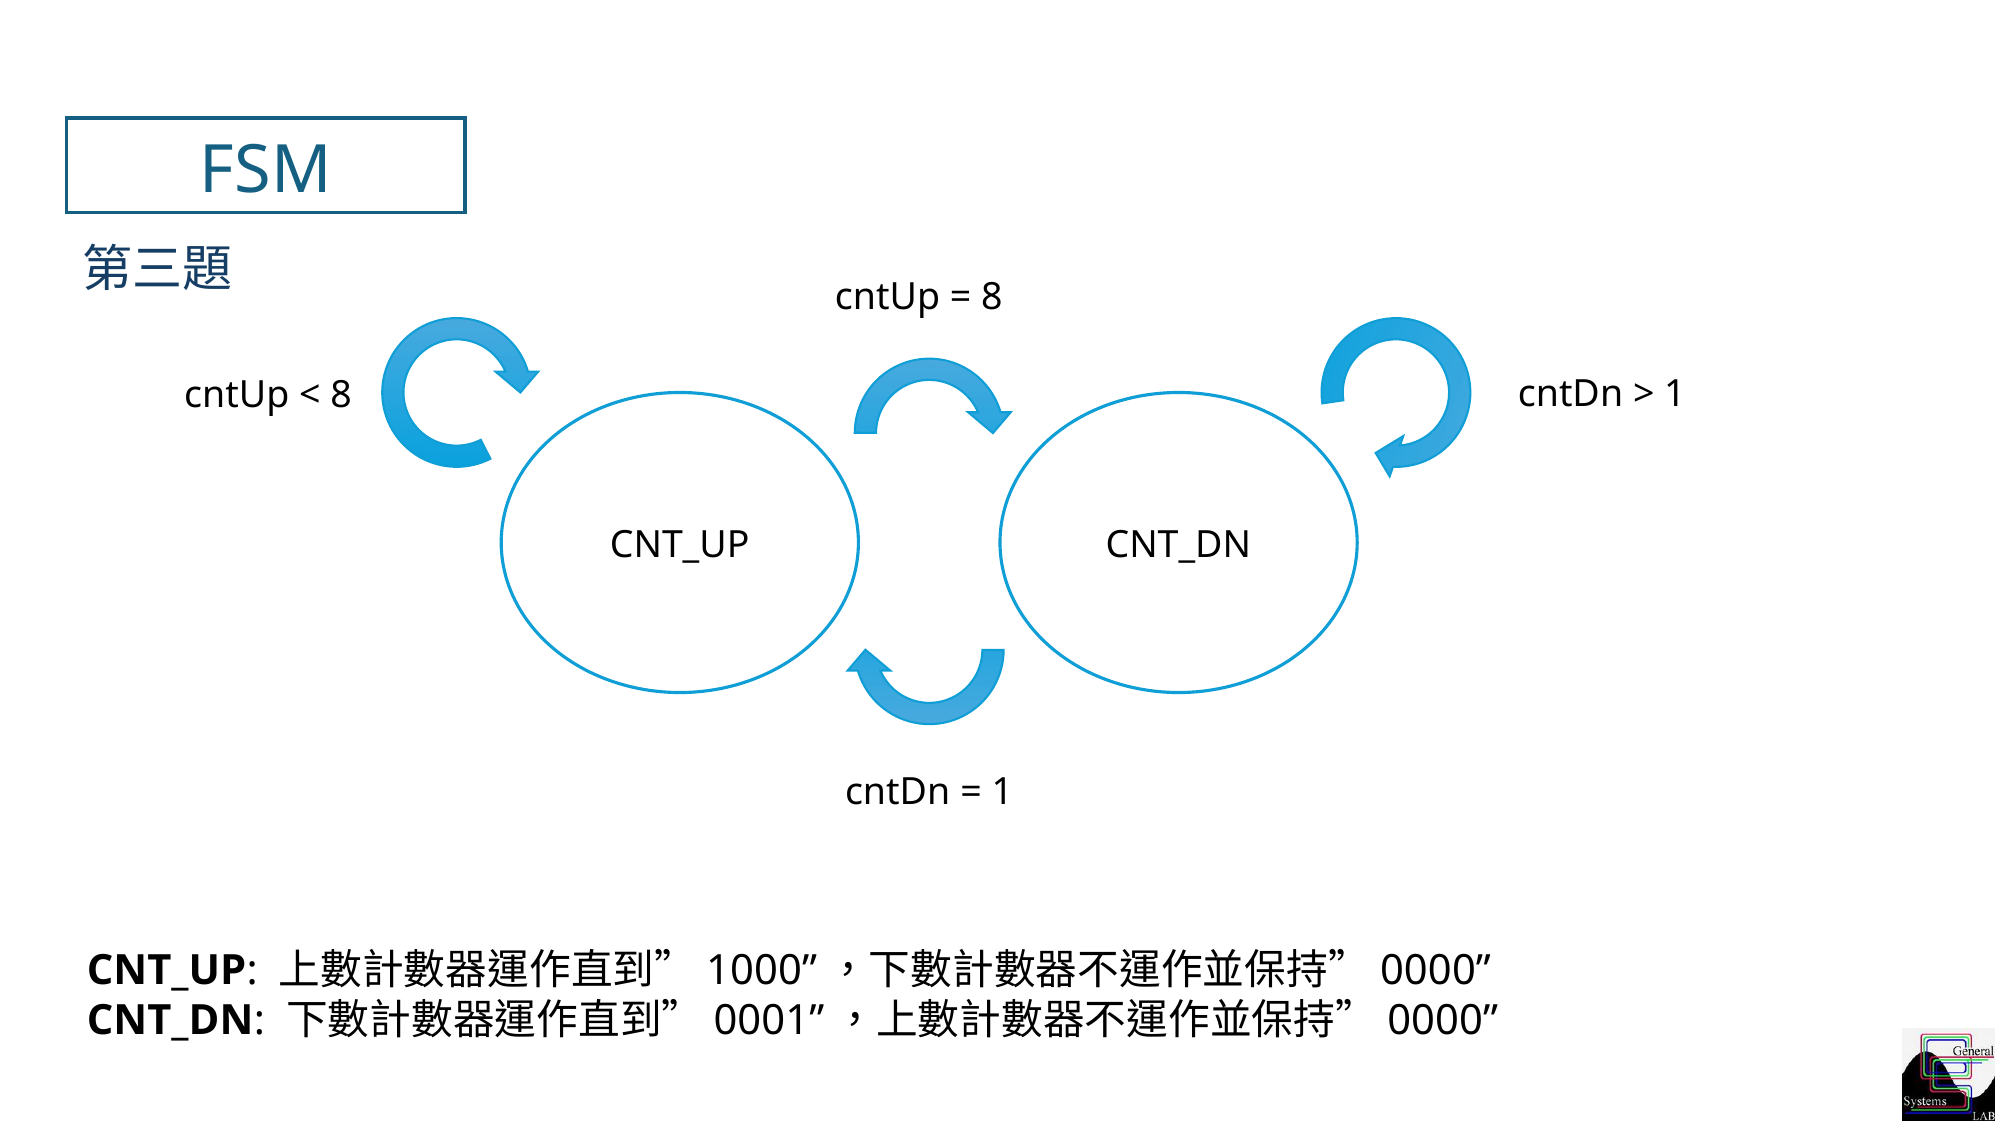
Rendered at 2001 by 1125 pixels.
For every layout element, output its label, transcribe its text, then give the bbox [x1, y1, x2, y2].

text_box [845, 648, 1005, 726]
text_box [853, 357, 1013, 435]
text_box cntDn > 1 [1503, 361, 1701, 422]
text_box cntUp = 8 [820, 264, 1018, 325]
text_box CNT_DN [998, 390, 1359, 695]
text_box FSM [65, 116, 467, 214]
text_box CNT_UP: 上數計數器運作直到”1000”，下數計數器不運作並保持”0000” CNT_DN: 下數計數器運作直到”0001”，上數計數器不運作並保持”0000” [72, 935, 1514, 1051]
text_box [1320, 317, 1472, 479]
text_box cntUp < 8 [169, 362, 367, 422]
text_box 第三題 [67, 228, 248, 304]
picture [1902, 1028, 1995, 1121]
text_box [381, 317, 541, 468]
text_box cntDn = 1 [830, 759, 1028, 820]
text_box CNT_UP [499, 390, 860, 695]
